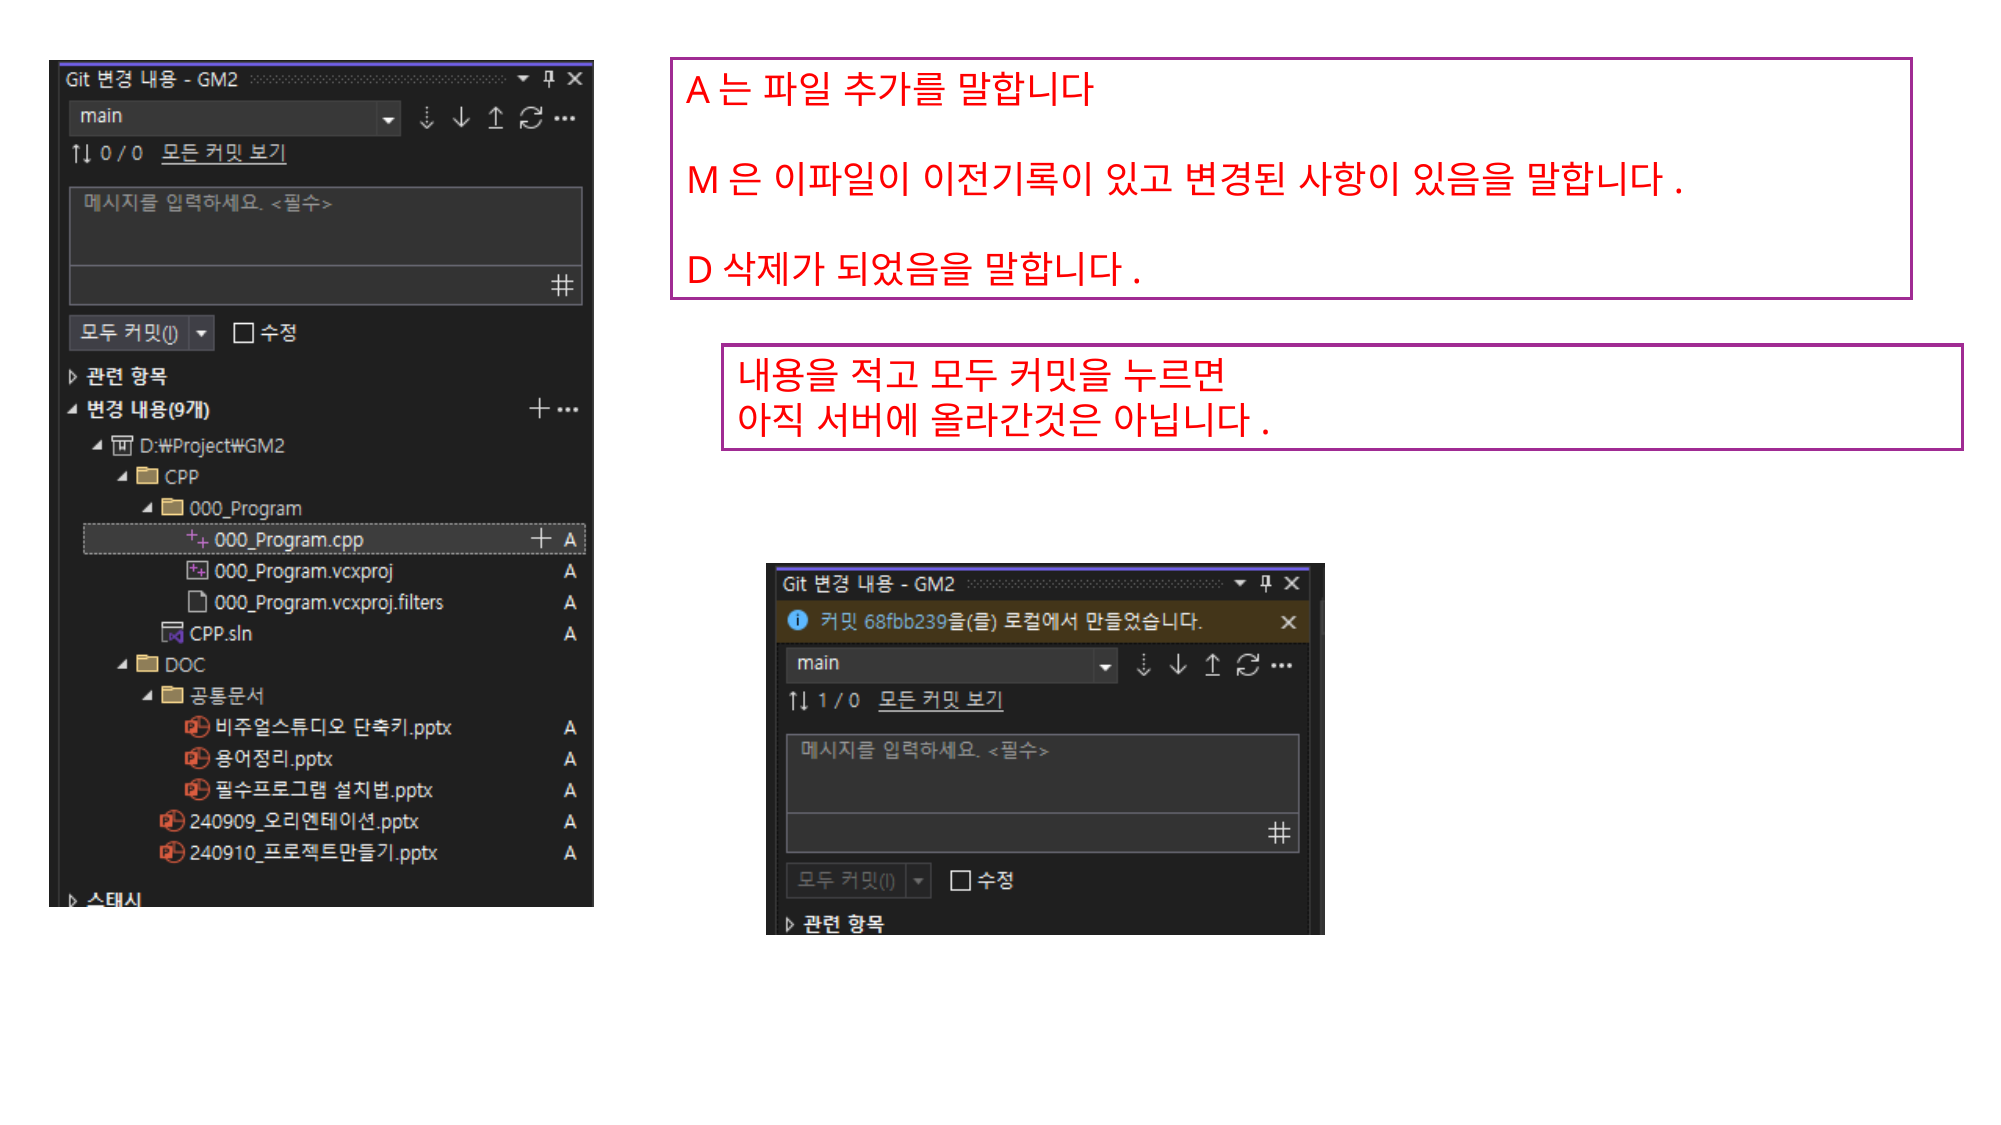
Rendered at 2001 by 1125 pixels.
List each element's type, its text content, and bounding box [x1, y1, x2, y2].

picture [48, 60, 594, 170]
picture [48, 438, 594, 907]
text_box 내용을 적고 모두 커밋을 누르면 아직 서버에 올라간것은 아닙니다. [721, 343, 1964, 451]
picture [765, 563, 1325, 935]
text_box A는 파일 추가를 말합니다 M은 이파일이 이전기록이 있고 변경된 사항이 있음을 말합니다. D삭제가 되었음을 말합니다. [670, 57, 1913, 300]
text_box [17, 170, 680, 438]
